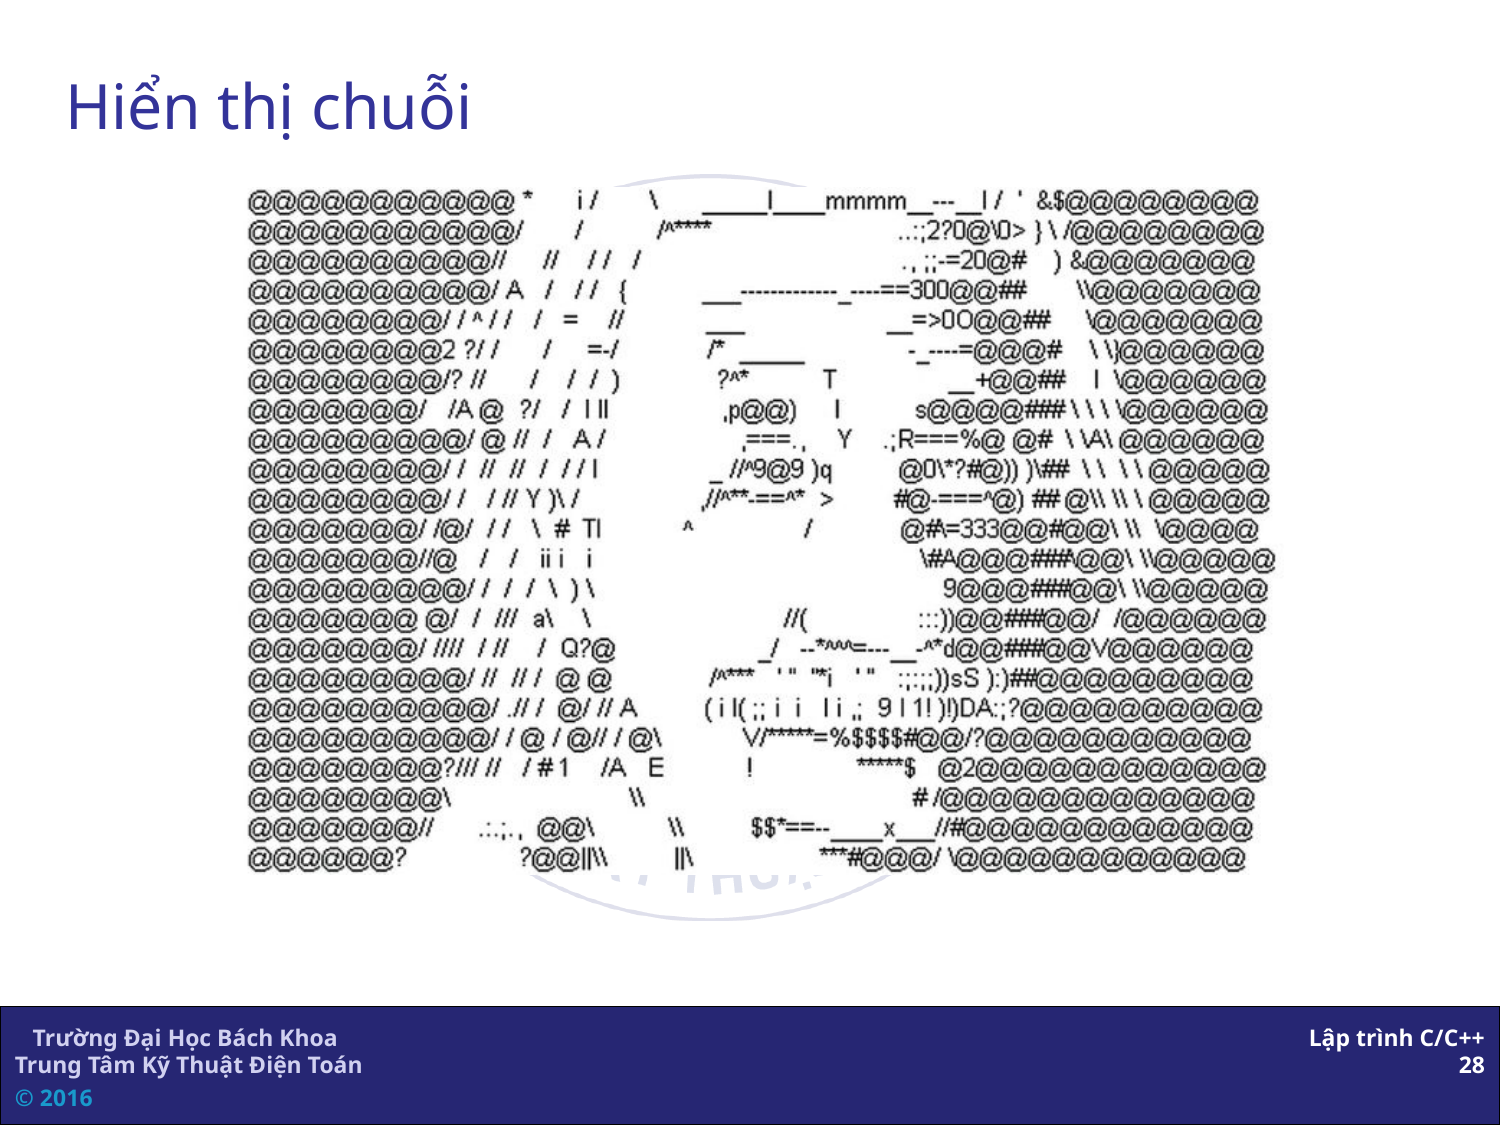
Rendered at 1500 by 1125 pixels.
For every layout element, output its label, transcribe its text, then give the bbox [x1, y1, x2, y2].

title Hiển thị chuỗi [50, 12, 1463, 150]
picture [224, 174, 1448, 921]
